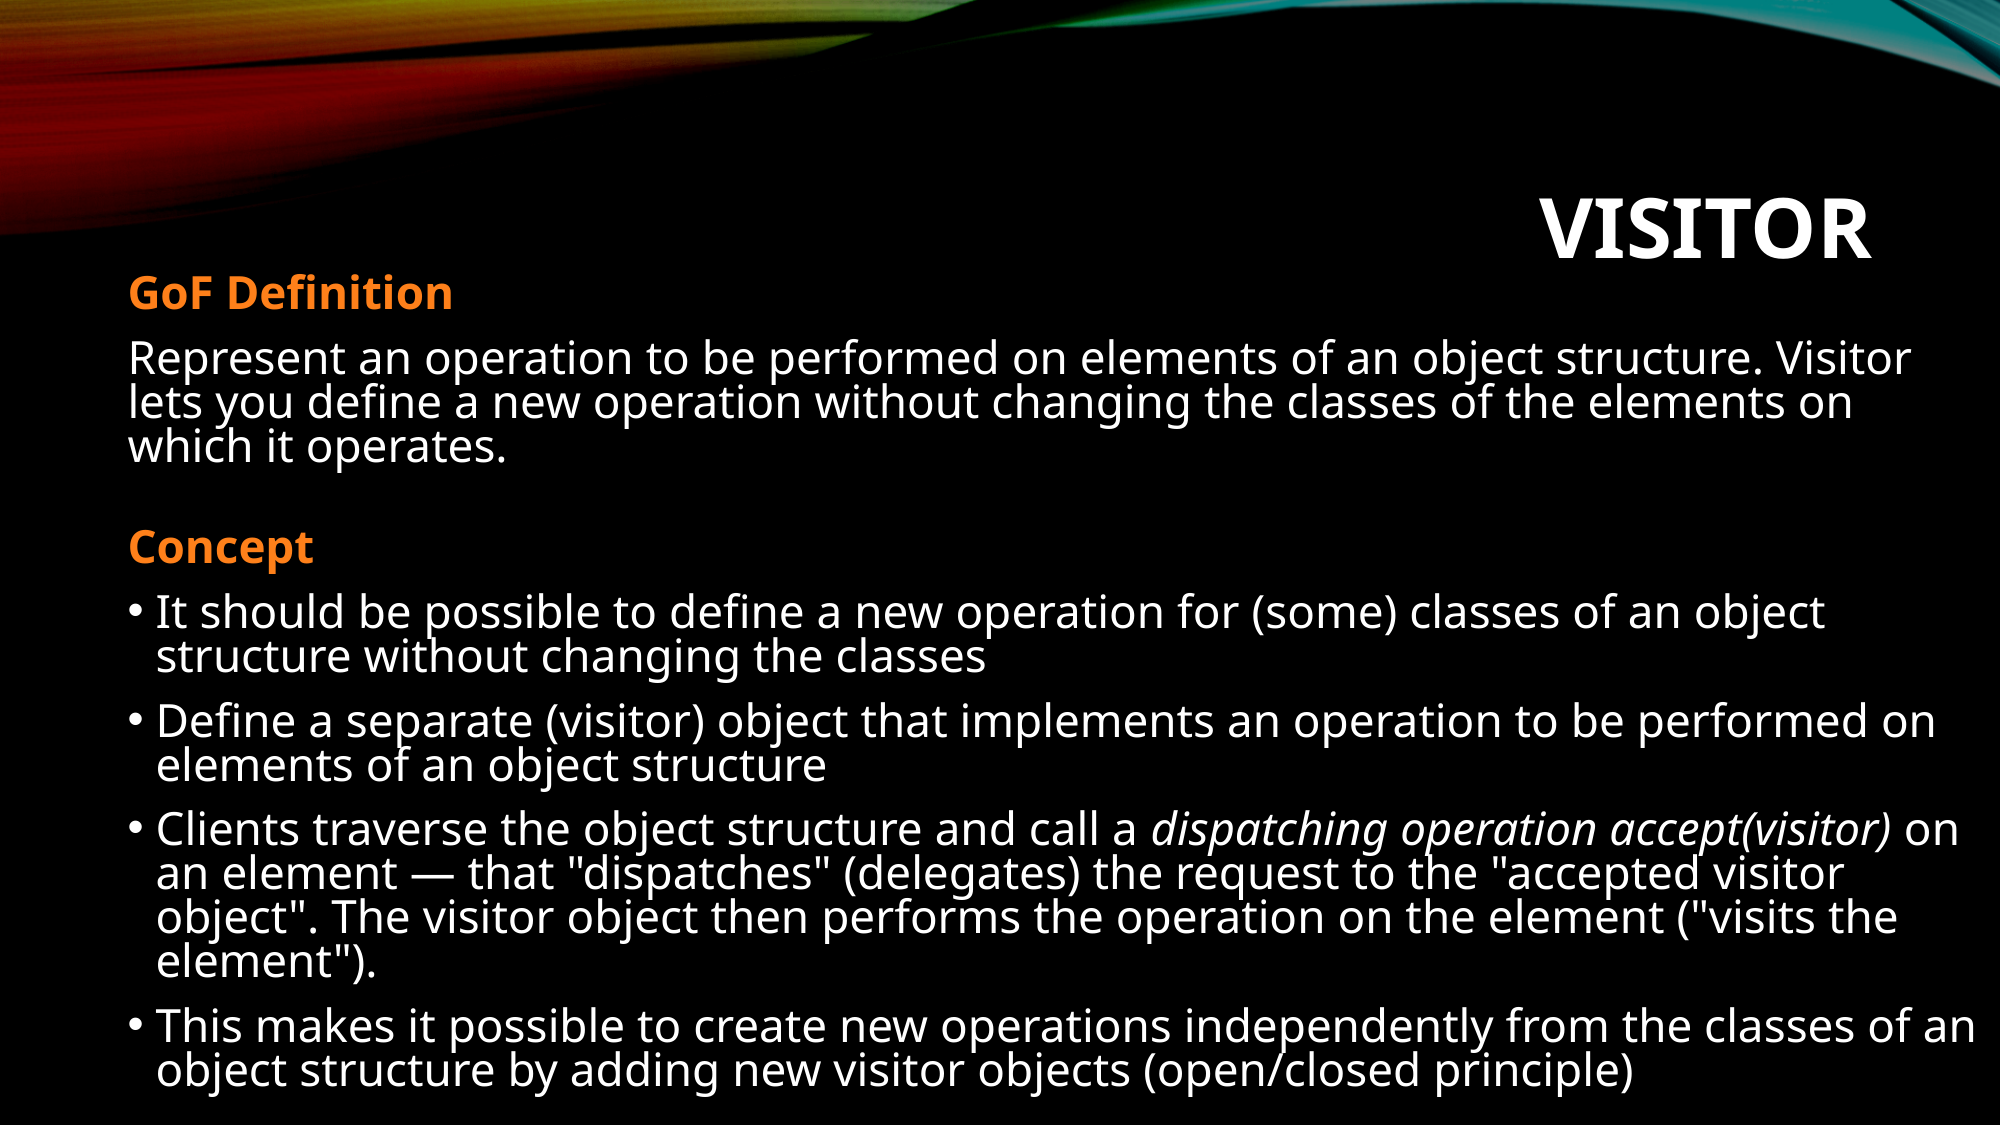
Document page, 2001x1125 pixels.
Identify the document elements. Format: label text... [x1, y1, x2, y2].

list GoF Definition Represent an operation to be performed on elements of an object structure. Visitor lets you define a new operation without changing the classes of the elements on which it operates. Concept It should be possible to define a new operation for (some) classes of an object structure without changing the classes Define a separate (visitor) object that implements an operation to be performed on elements of an object structure Clients traverse the object structure and call a dispatching operation accept(visitor) on an element — that "dispatches" (delegates) the request to the "accepted visitor object". The visitor object then performs the operation on the element ("visits the element"). This makes it possible to create new operations independently from the classes of an object structure by adding new visitor objects (open/closed principle) [112, 266, 2000, 1125]
title VISITOR [474, 125, 1888, 266]
